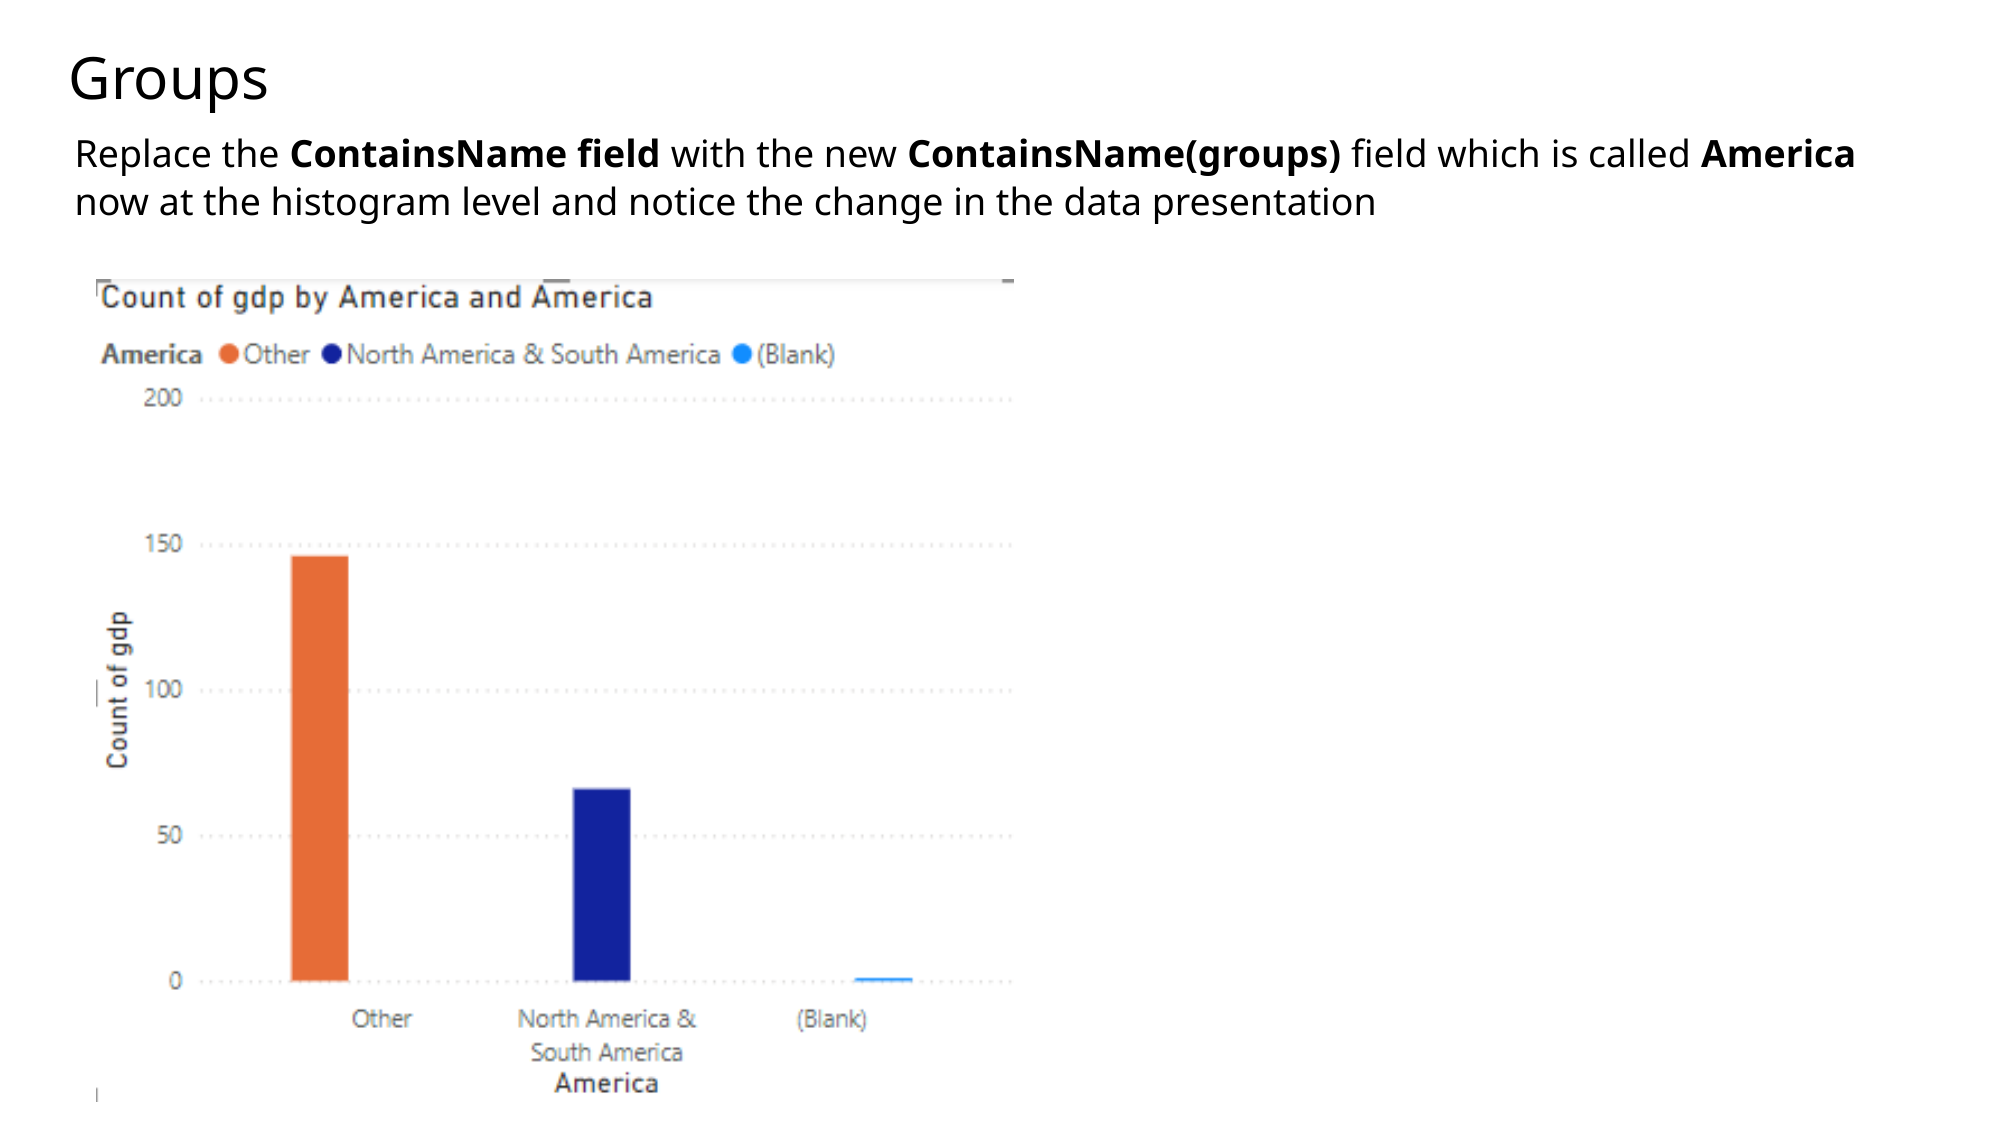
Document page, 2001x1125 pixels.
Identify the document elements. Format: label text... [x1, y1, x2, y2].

text_box Replace the ContainsName field with the new ContainsName(groups) field which is called America now at the histogram level and notice the change in the data presentation [59, 119, 1916, 231]
picture [96, 279, 1014, 1102]
text_box Groups [53, 33, 284, 119]
